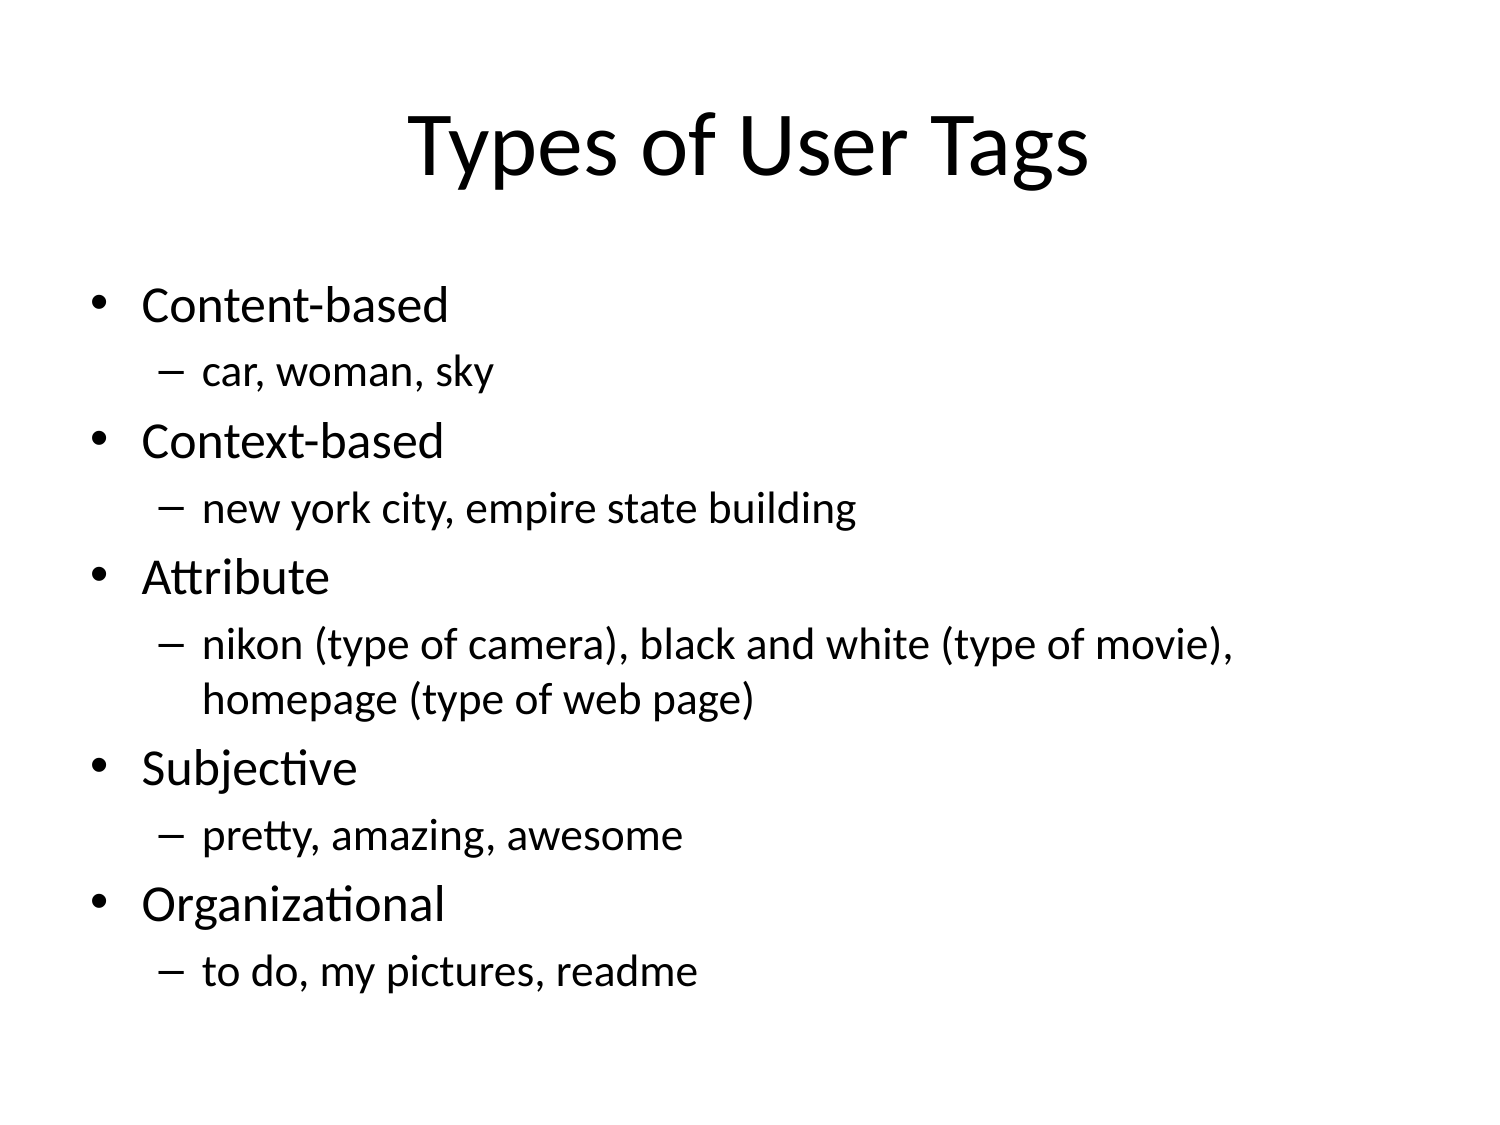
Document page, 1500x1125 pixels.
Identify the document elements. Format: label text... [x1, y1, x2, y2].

list Content-based car, woman, sky Context-based new york city, empire state building Attribute nikon (type of camera), black and white (type of movie), homepage (type of web page) Subjective pretty, amazing, awesome Organizational to do, my pictures, readme [75, 262, 1425, 1005]
title Types of User Tags [75, 45, 1425, 233]
